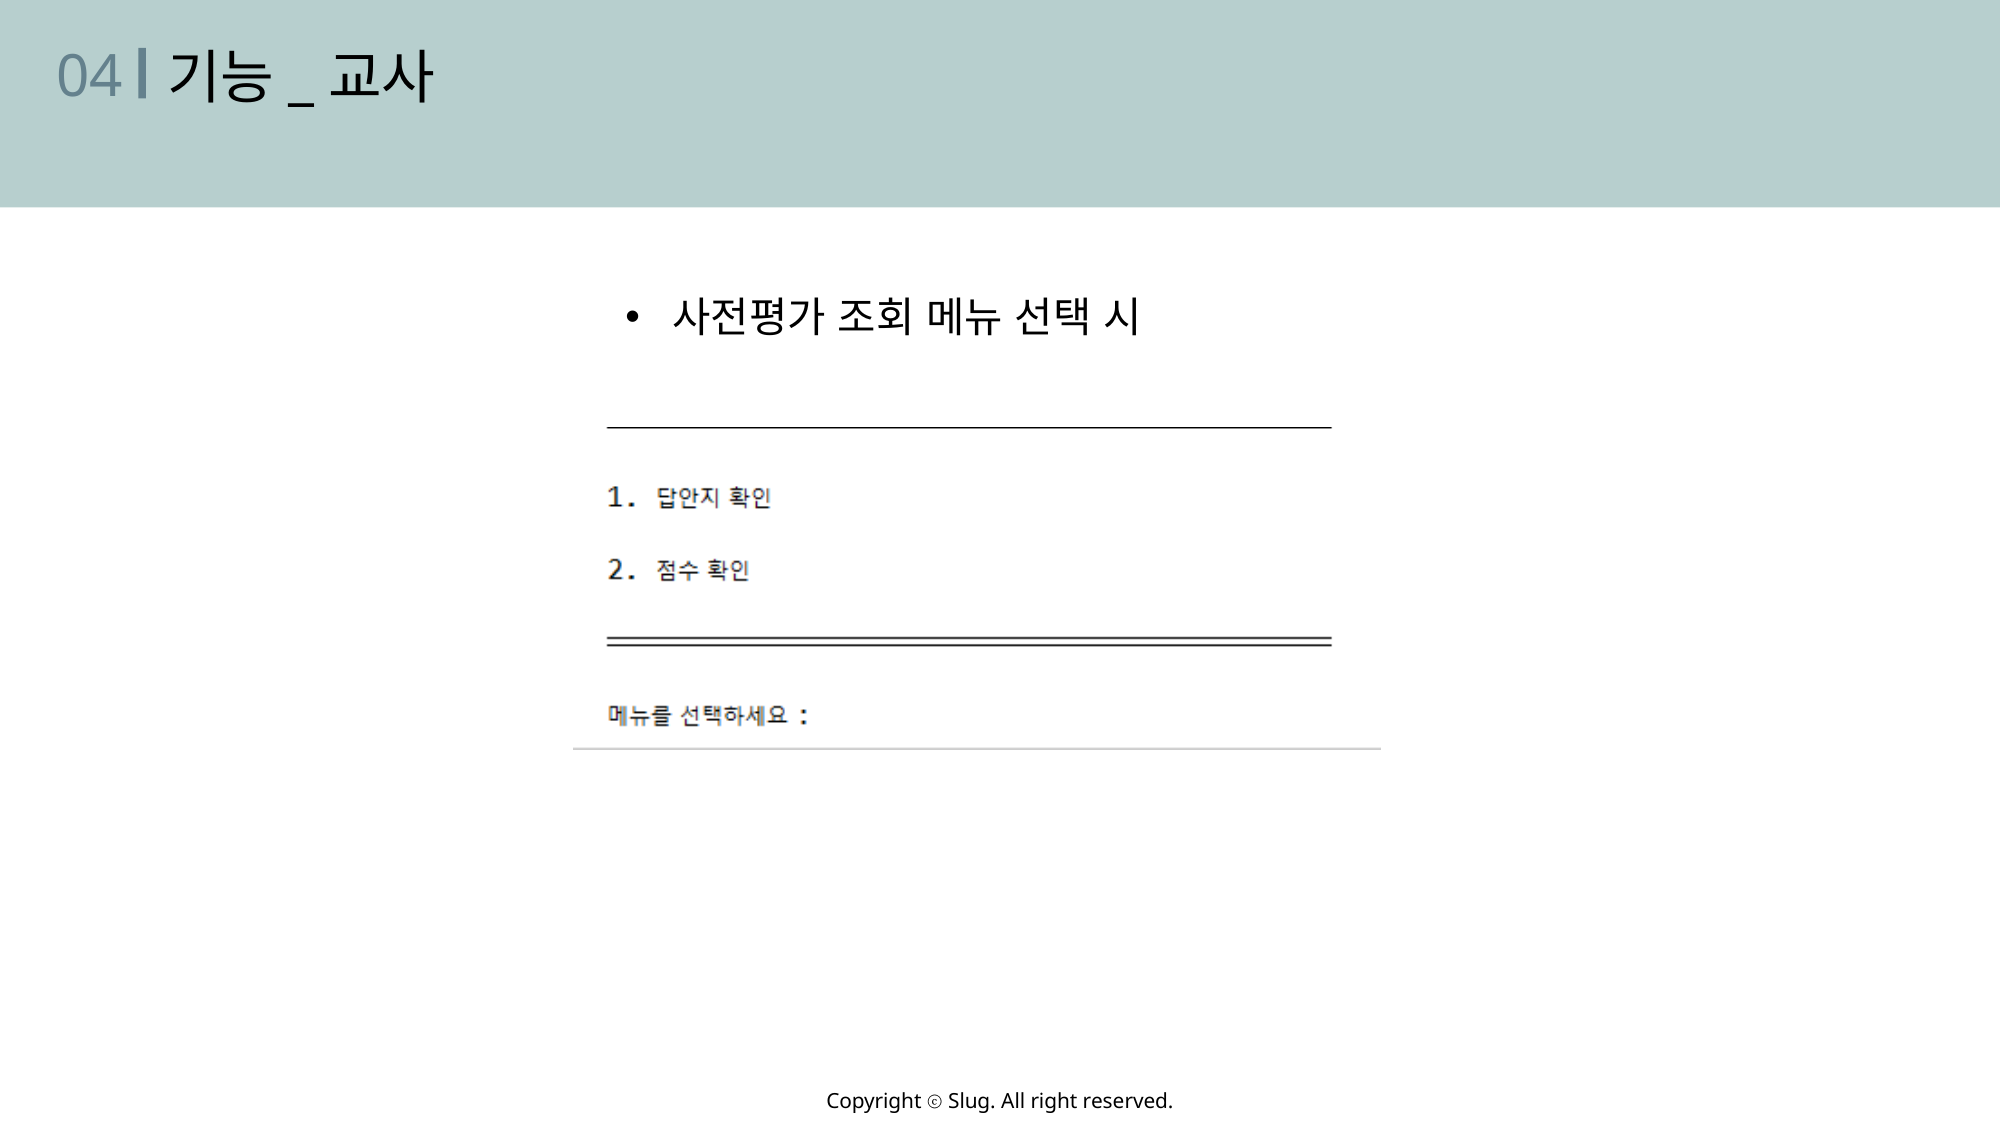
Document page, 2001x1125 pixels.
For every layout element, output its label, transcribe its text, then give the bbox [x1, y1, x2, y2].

text_box [136, 46, 148, 100]
text_box Copyright ⓒ Slug. All right reserved. [740, 1080, 1260, 1120]
text_box 사전평가 조회 메뉴 선택 시 [610, 283, 1157, 384]
picture [573, 427, 1381, 751]
text_box [0, 0, 2000, 209]
text_box 04 [41, 30, 153, 115]
text_box 기능_교사 [152, 33, 595, 118]
